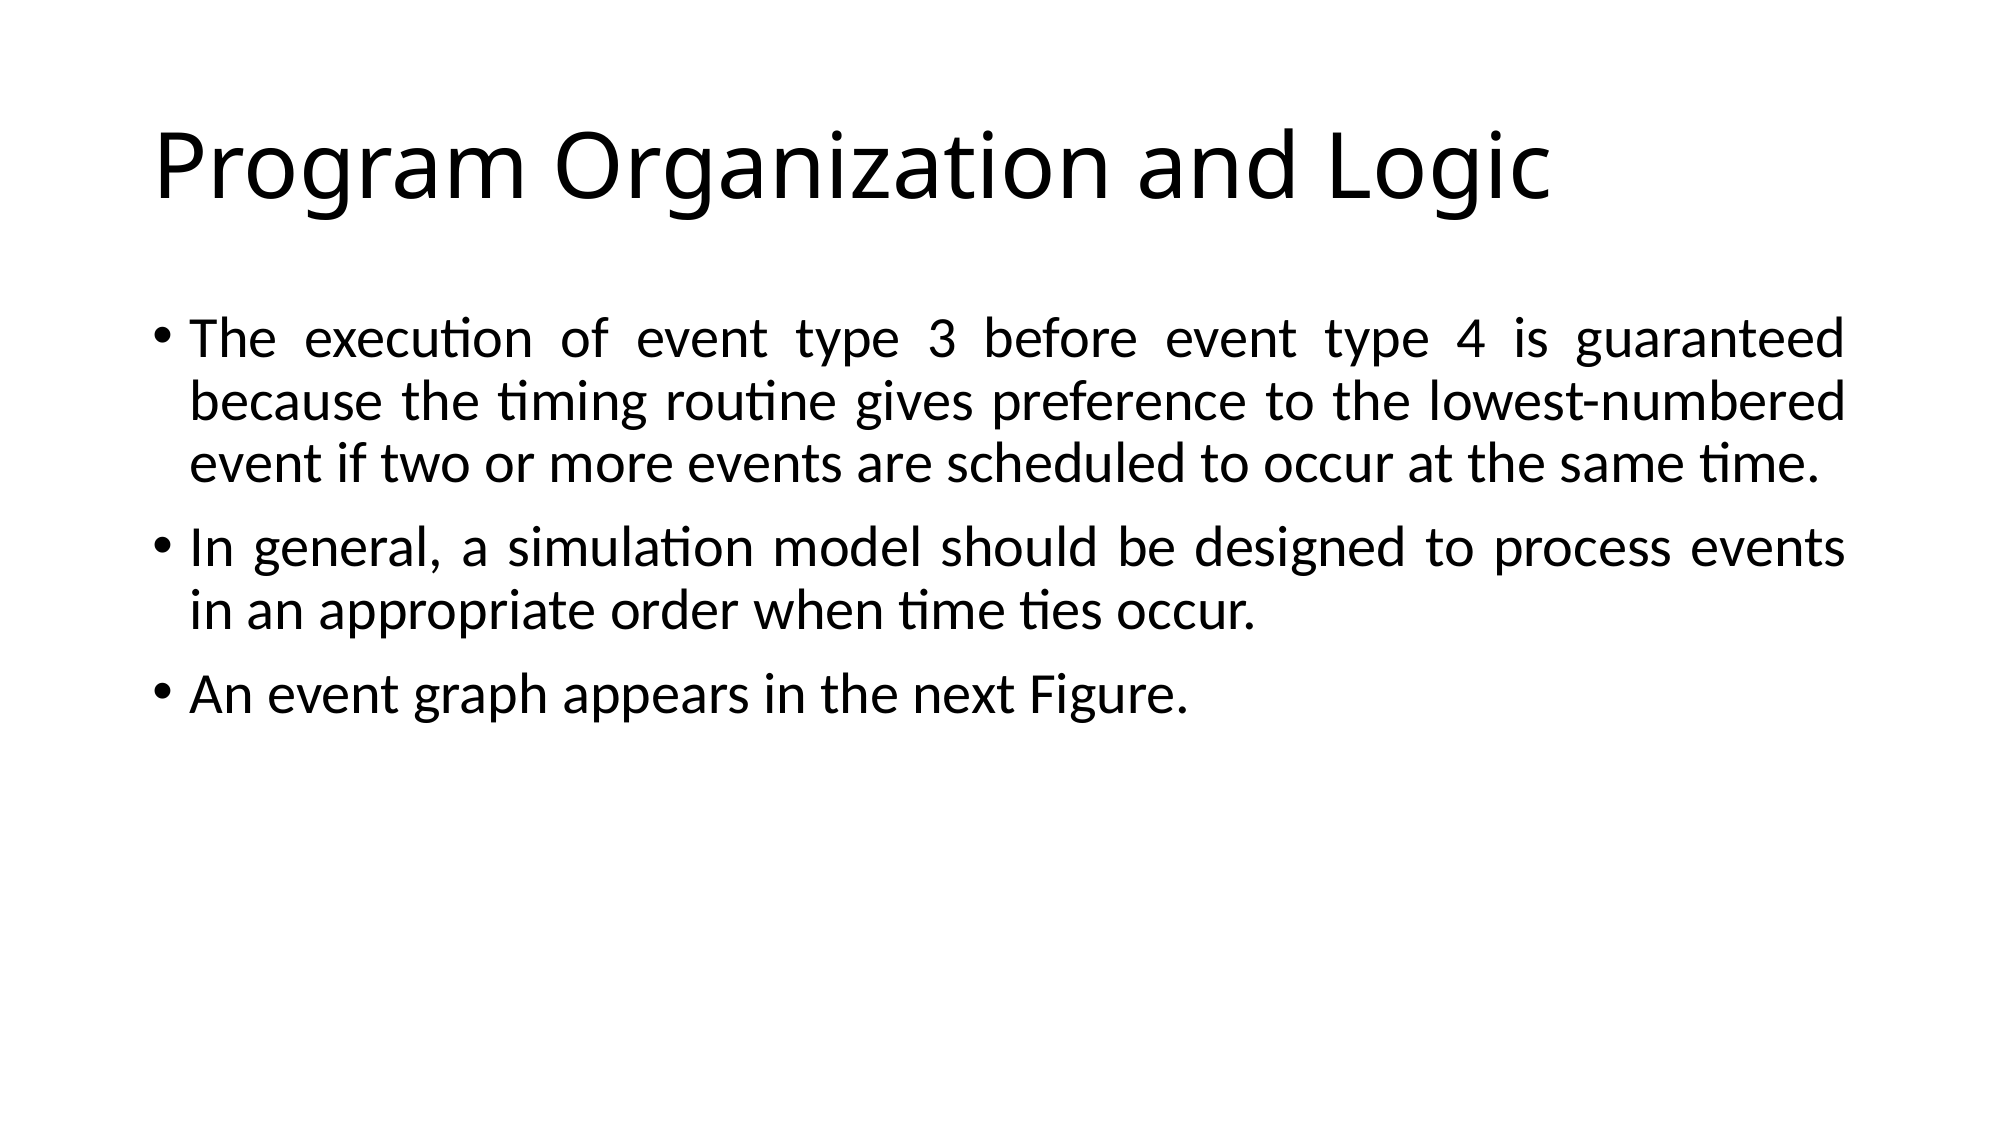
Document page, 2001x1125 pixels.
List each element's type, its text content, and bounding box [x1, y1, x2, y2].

list The execution of event type 3 before event type 4 is guaranteed because the timing routine gives preference to the lowest-numbered event if two or more events are scheduled to occur at the same time. In general, a simulation model should be designed to process events in an appropriate order when time ties occur. An event graph appears in the next Figure. [137, 299, 1863, 1014]
title Program Organization and Logic [137, 59, 1863, 278]
